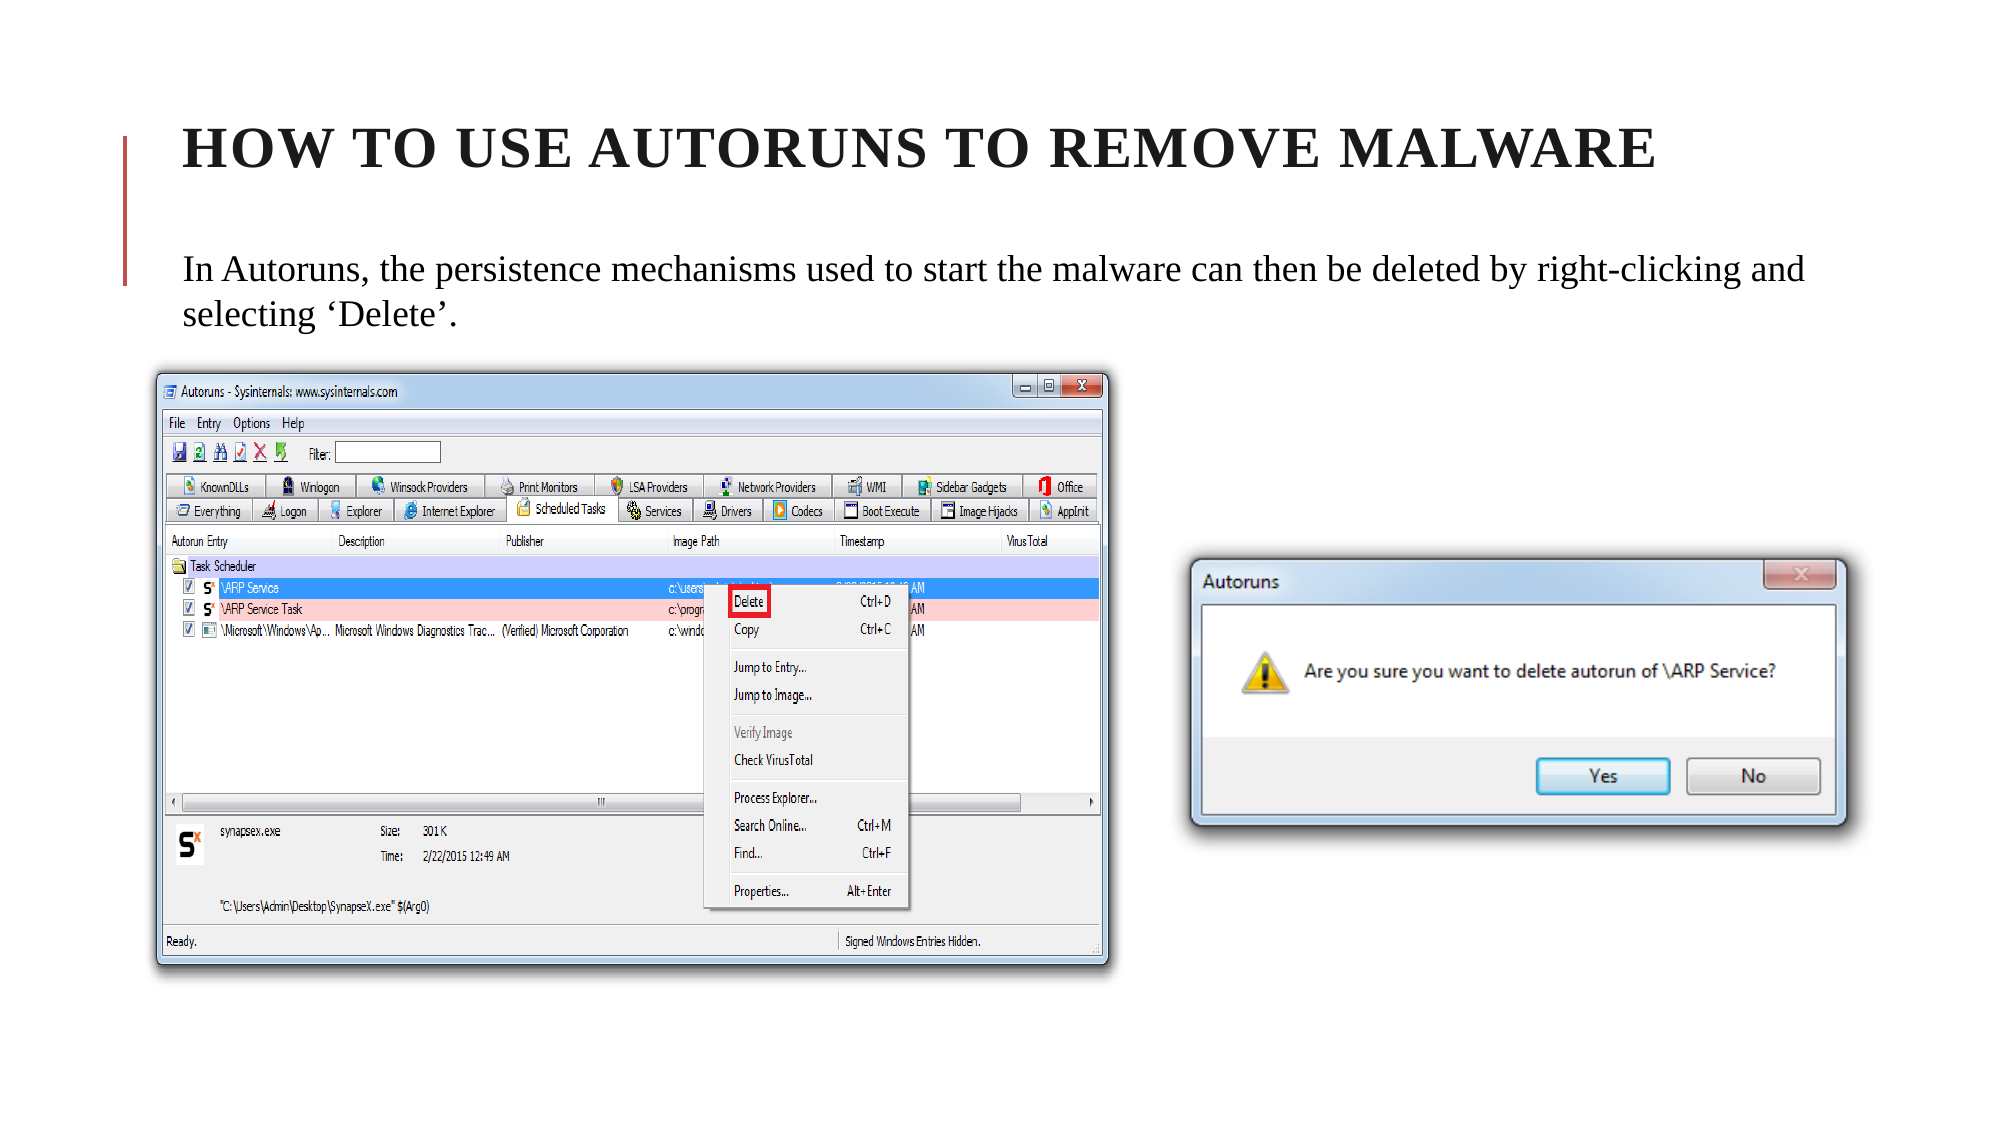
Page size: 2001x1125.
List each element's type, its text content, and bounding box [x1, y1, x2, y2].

list [122, 202, 1903, 1008]
title How to Use Autoruns to Remove Malware [168, 96, 1763, 202]
text_box In Autoruns, the persistence mechanisms used to start the malware can then be deleted by right-clicking and selecting ‘Delete’. [168, 237, 1927, 342]
picture [1137, 521, 1898, 877]
picture [136, 342, 1133, 1001]
